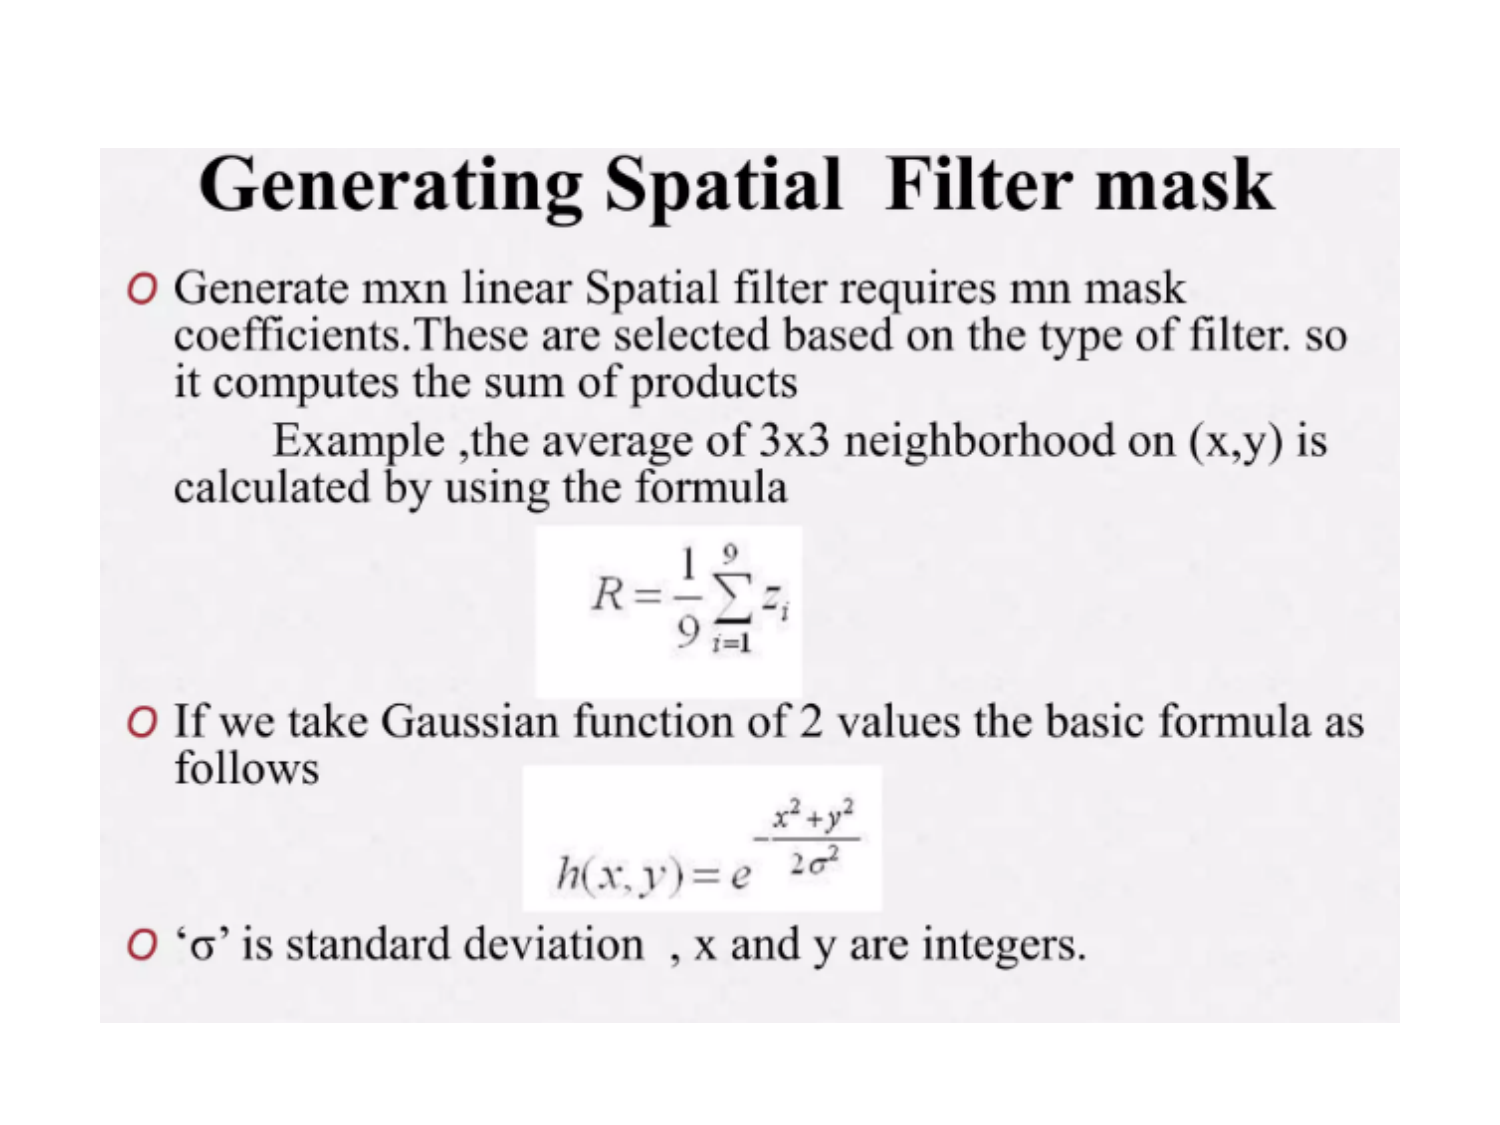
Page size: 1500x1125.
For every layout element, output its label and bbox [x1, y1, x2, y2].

picture [100, 148, 1400, 1023]
